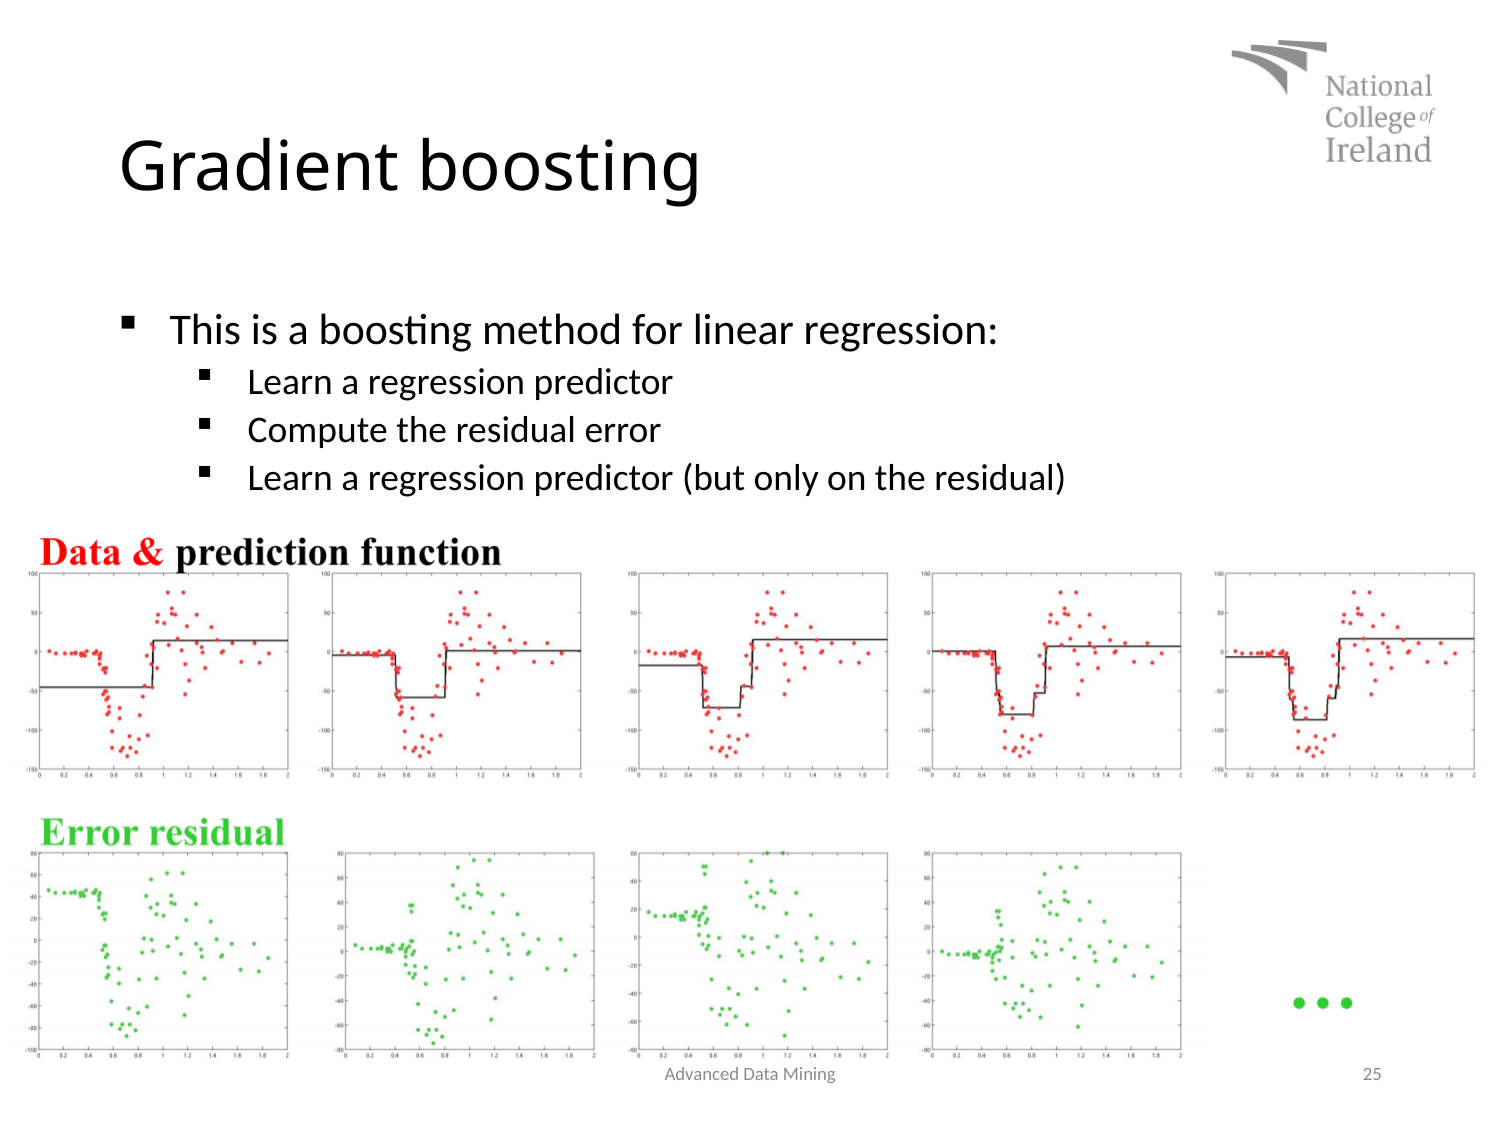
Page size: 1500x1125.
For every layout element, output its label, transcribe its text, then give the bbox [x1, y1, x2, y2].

picture [1231, 39, 1436, 163]
title Gradient boosting [103, 59, 1397, 278]
list This is a boosting method for linear regression: Learn a regression predictor Compute the residual error Learn a regression predictor (but only on the residual) [103, 299, 1397, 518]
picture [10, 518, 1490, 1066]
slide_number 25 [1059, 1066, 1397, 1103]
footer Advanced Data Mining [496, 1066, 1004, 1103]
